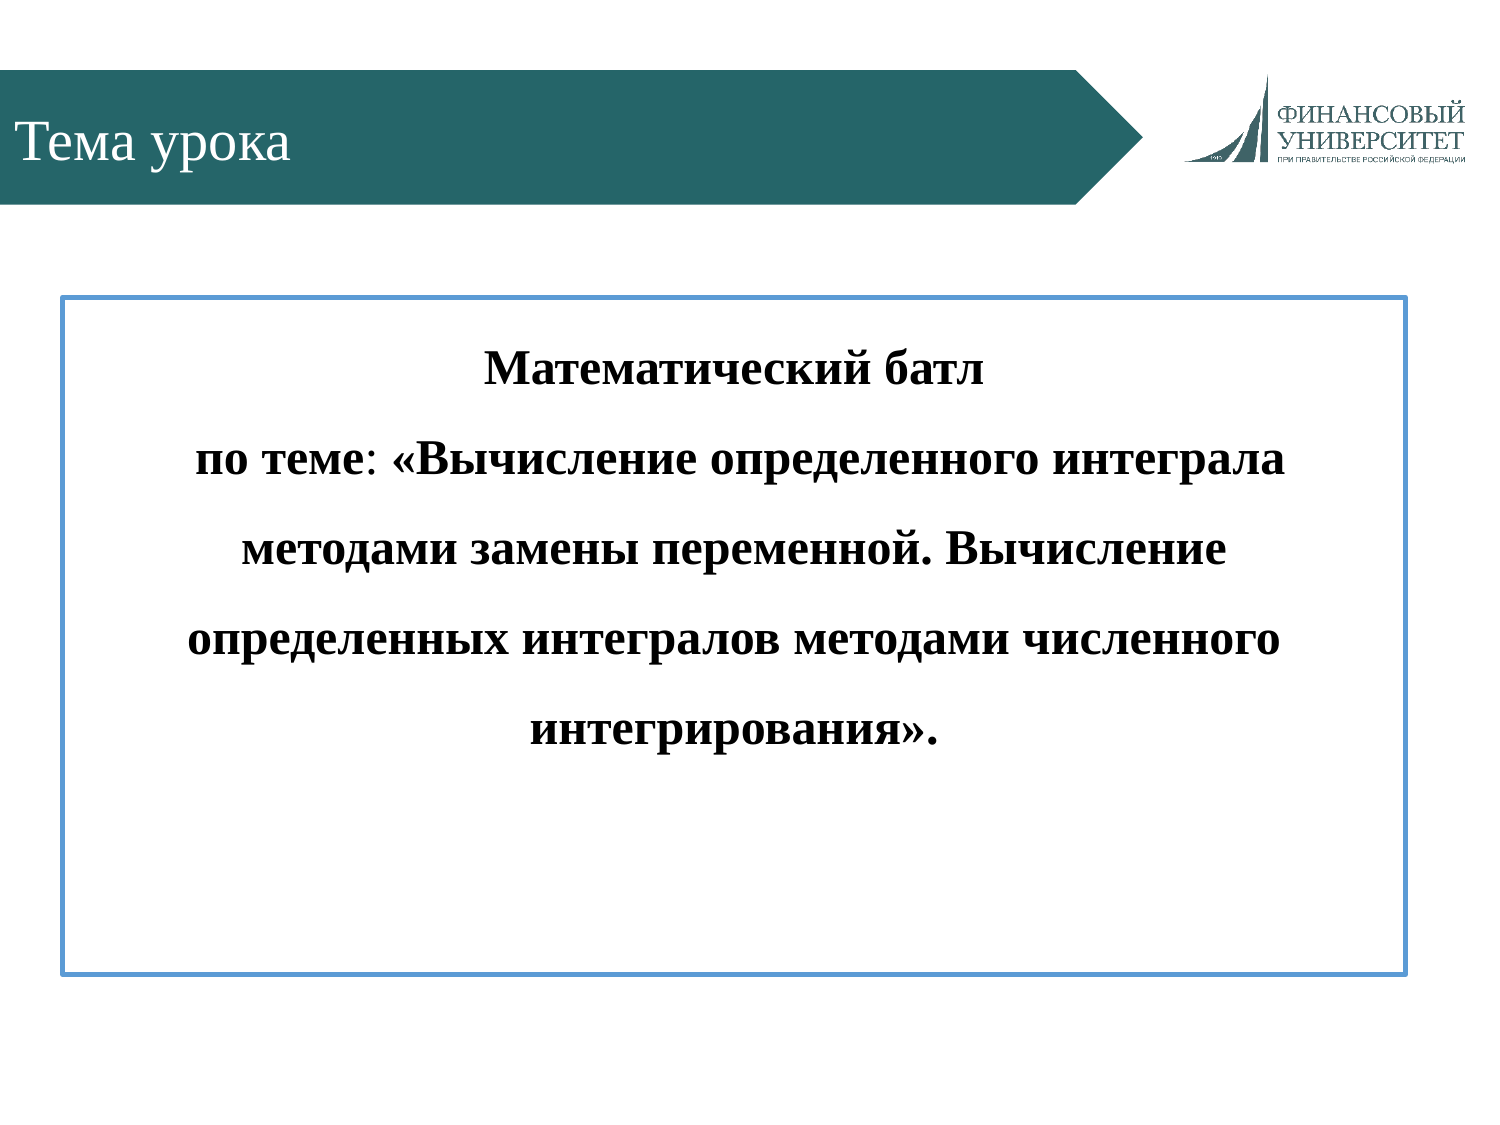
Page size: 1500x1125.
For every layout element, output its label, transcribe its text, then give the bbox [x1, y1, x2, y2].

text_box Тема урока [0, 69, 1145, 206]
text_box Математический батл по теме: «Вычисление определенного интеграла методами замены переменной. Вычисление определенных интегралов методами численного интегрирования». [62, 297, 1406, 975]
picture [1182, 70, 1466, 171]
